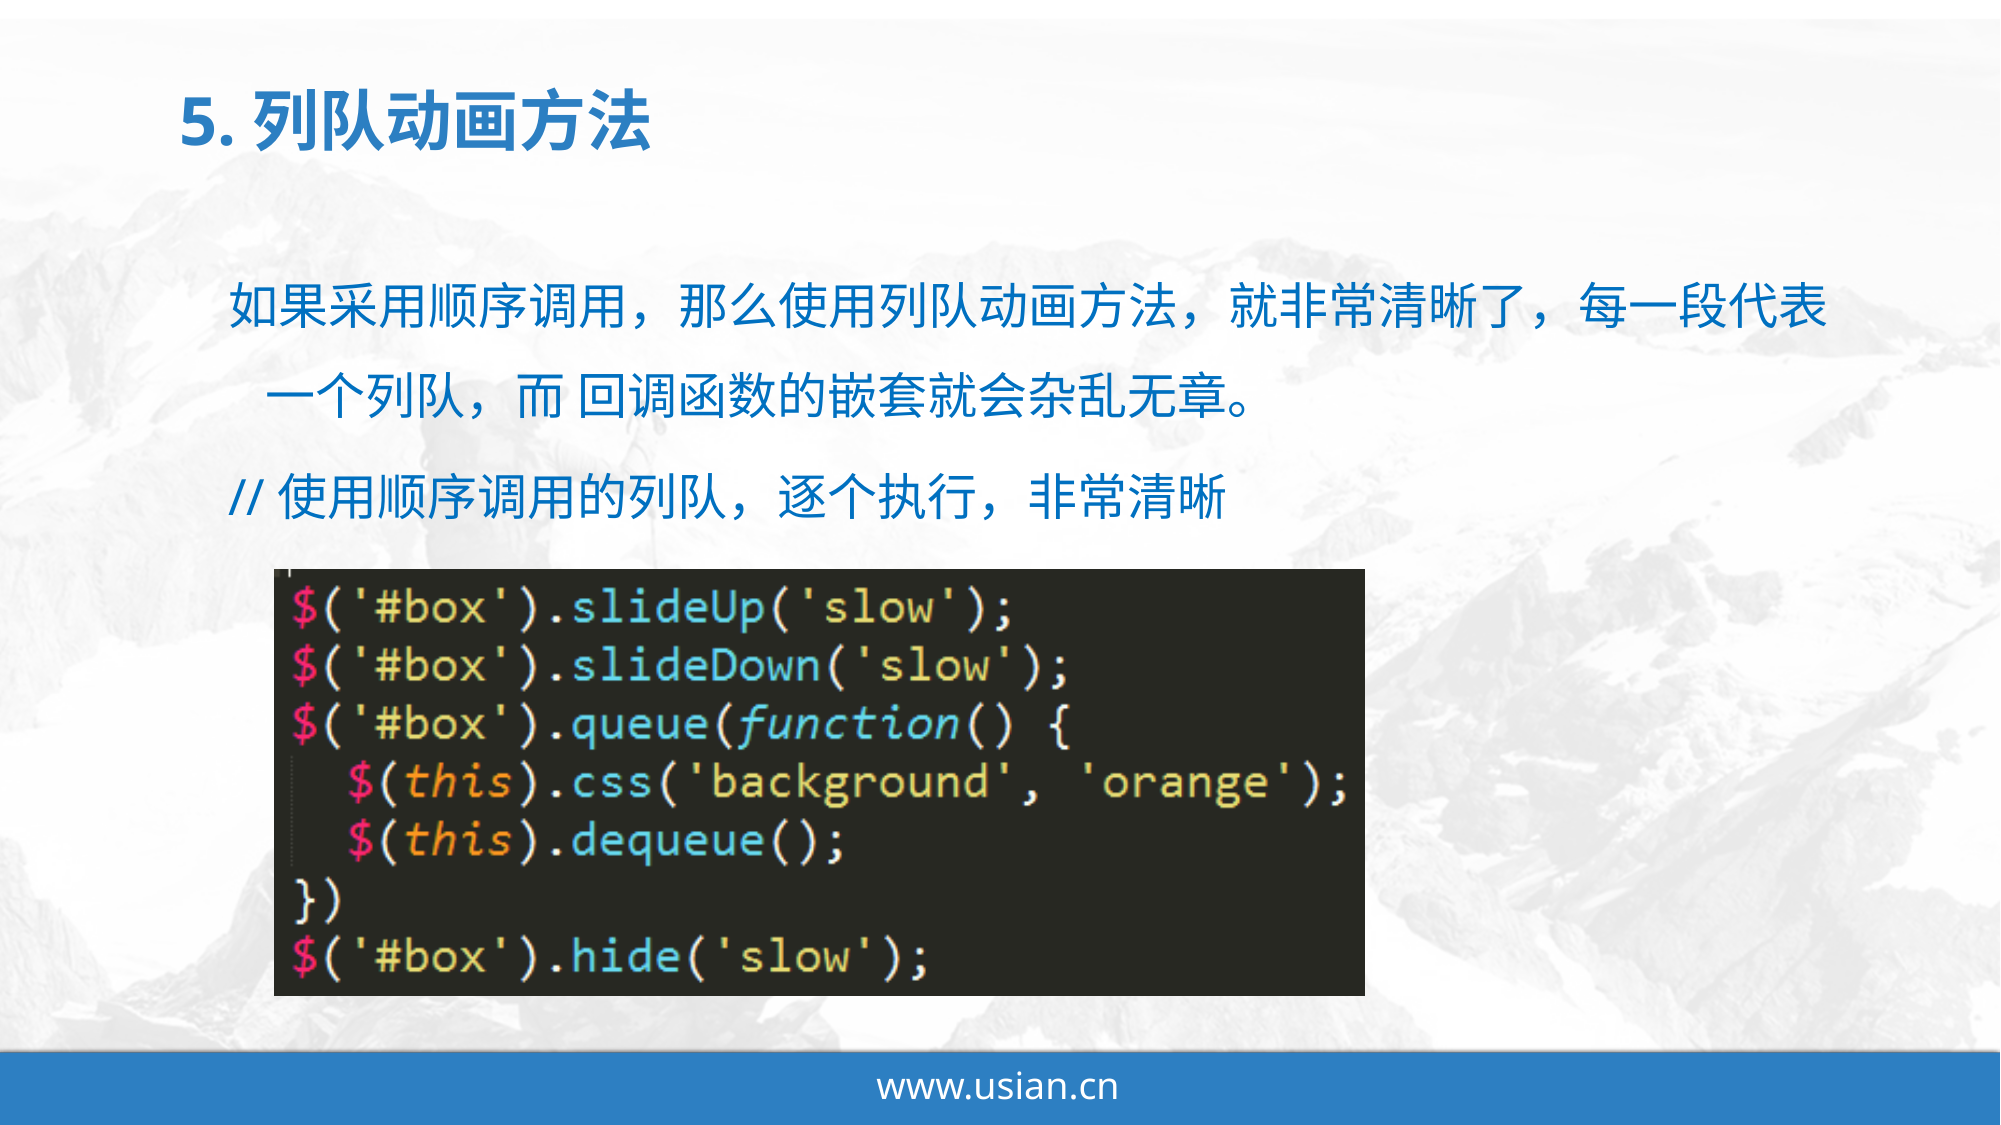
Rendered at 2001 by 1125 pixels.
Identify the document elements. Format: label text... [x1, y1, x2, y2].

picture [0, 0, 2001, 1125]
list 如果采用顺序调用，那么使用列队动画方法，就非常清晰了，每一段代表一个列队，而 回调函数的嵌套就会杂乱无章。 //使用顺序调用的列队，逐个执行，非常清晰 [138, 236, 1863, 1024]
title 5.列队动画方法 [138, 59, 1202, 168]
